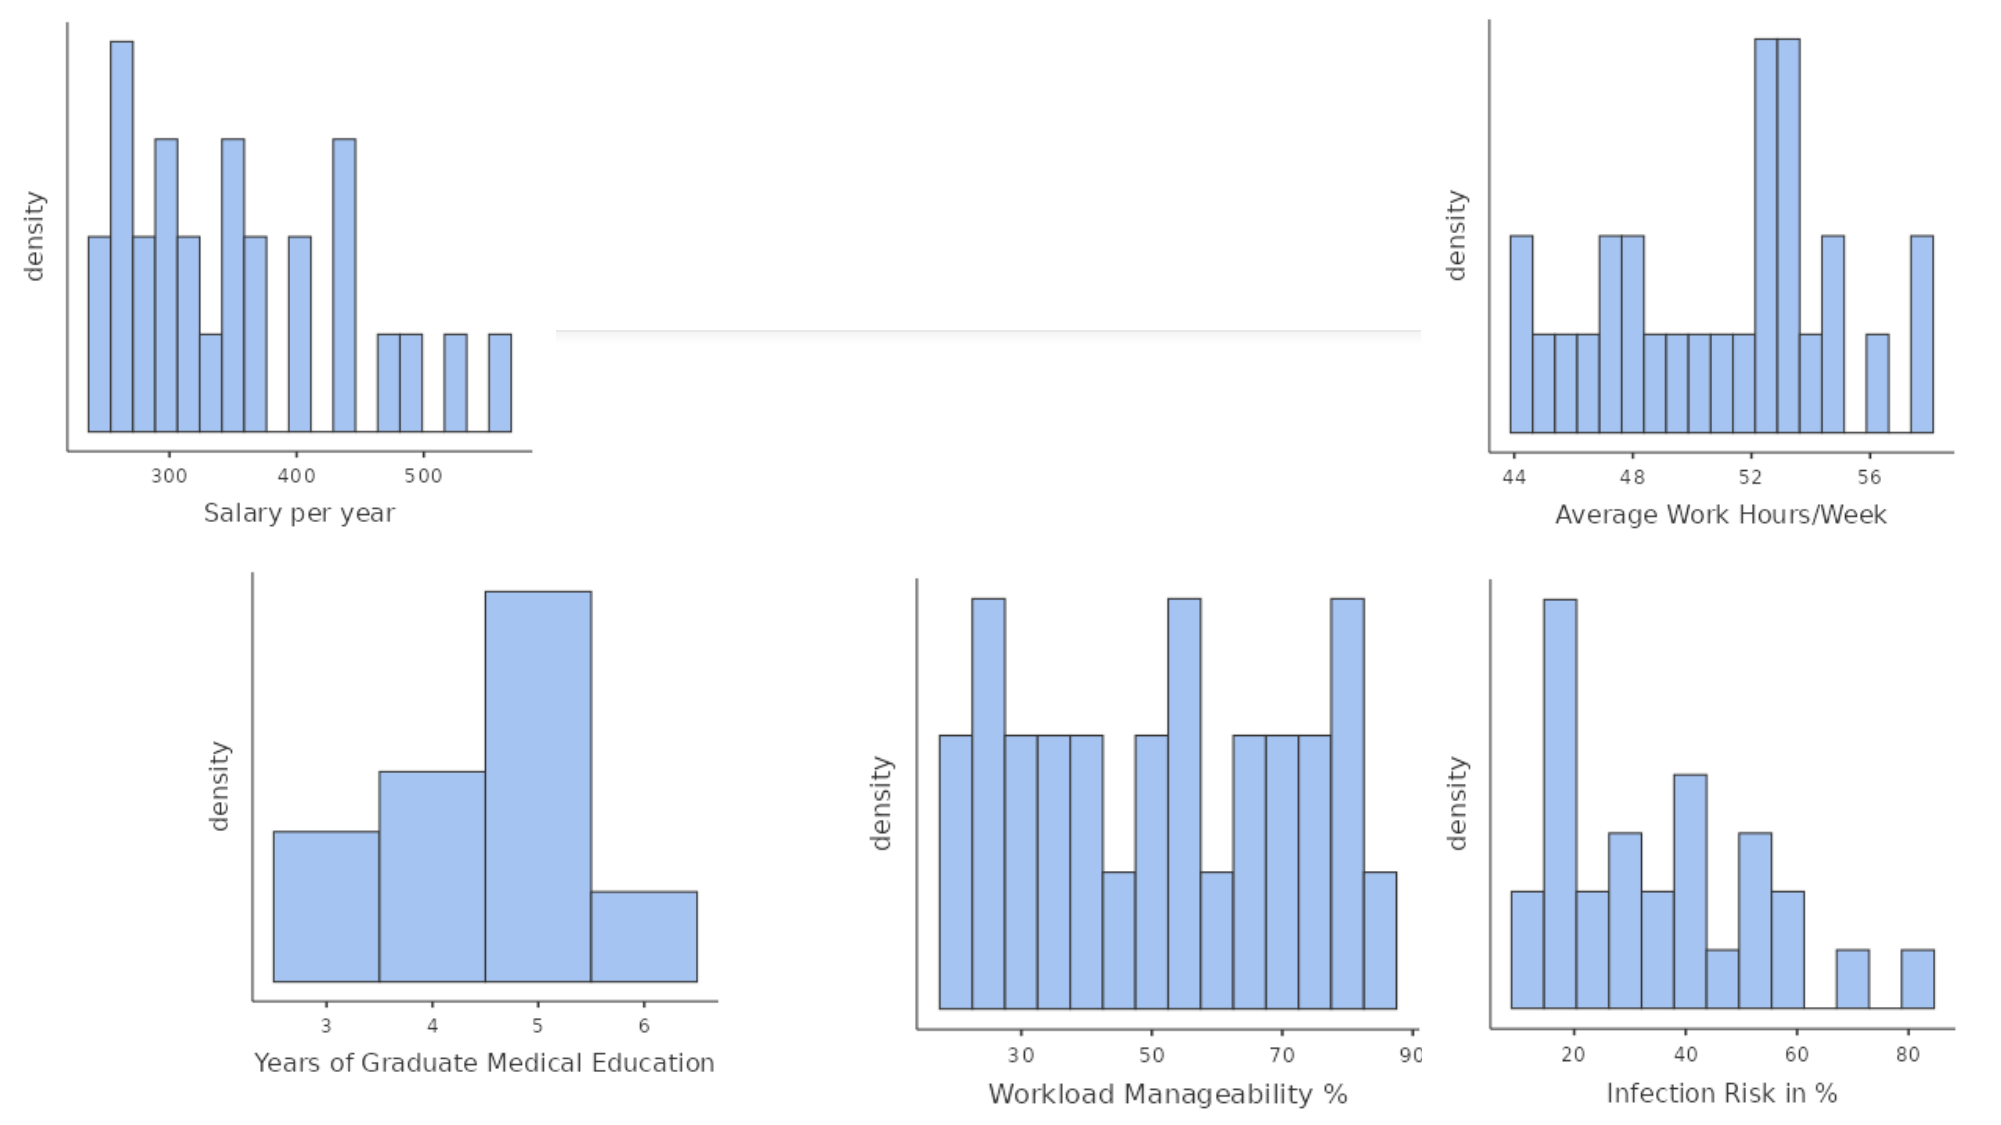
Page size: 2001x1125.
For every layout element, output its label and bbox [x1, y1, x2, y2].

list [0, 0, 556, 547]
picture [1421, 0, 1978, 549]
picture [843, 554, 1979, 1125]
picture [184, 549, 742, 1097]
